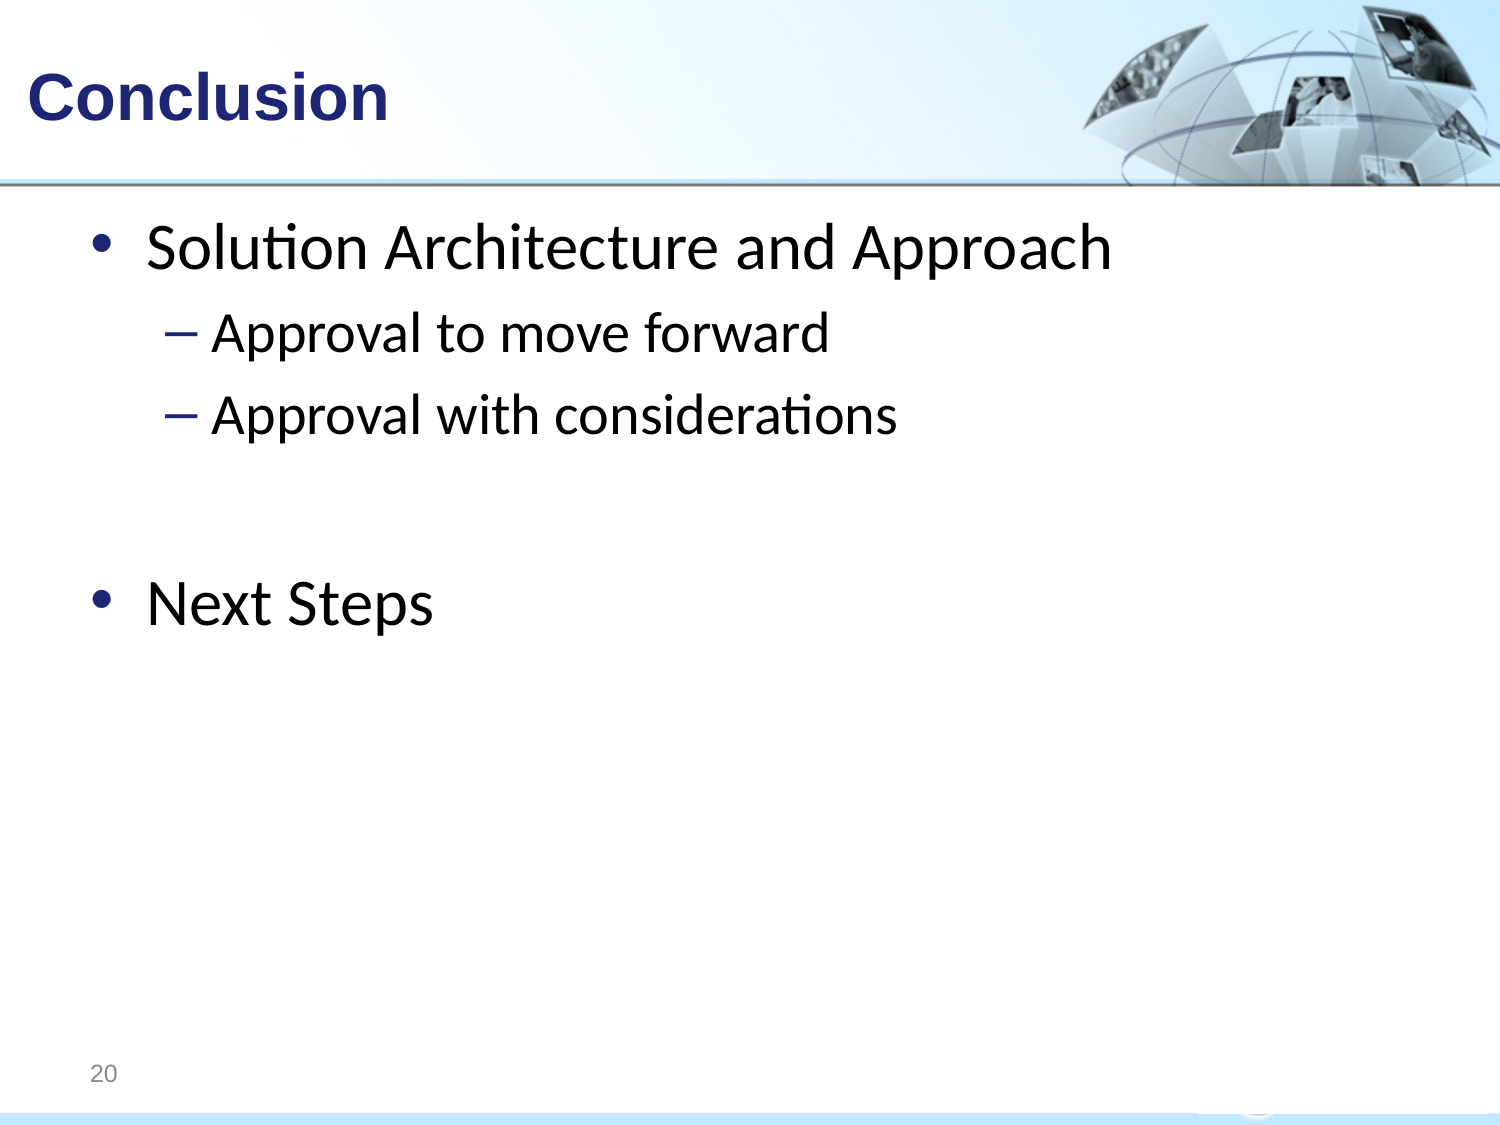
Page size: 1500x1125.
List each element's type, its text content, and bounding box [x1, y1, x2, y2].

title Conclusion [12, 0, 1076, 188]
list Solution Architecture and Approach Approval to move forward Approval with considerations Next Steps [74, 194, 1426, 938]
text_box 20 [75, 1042, 425, 1103]
picture [0, 0, 1500, 1125]
